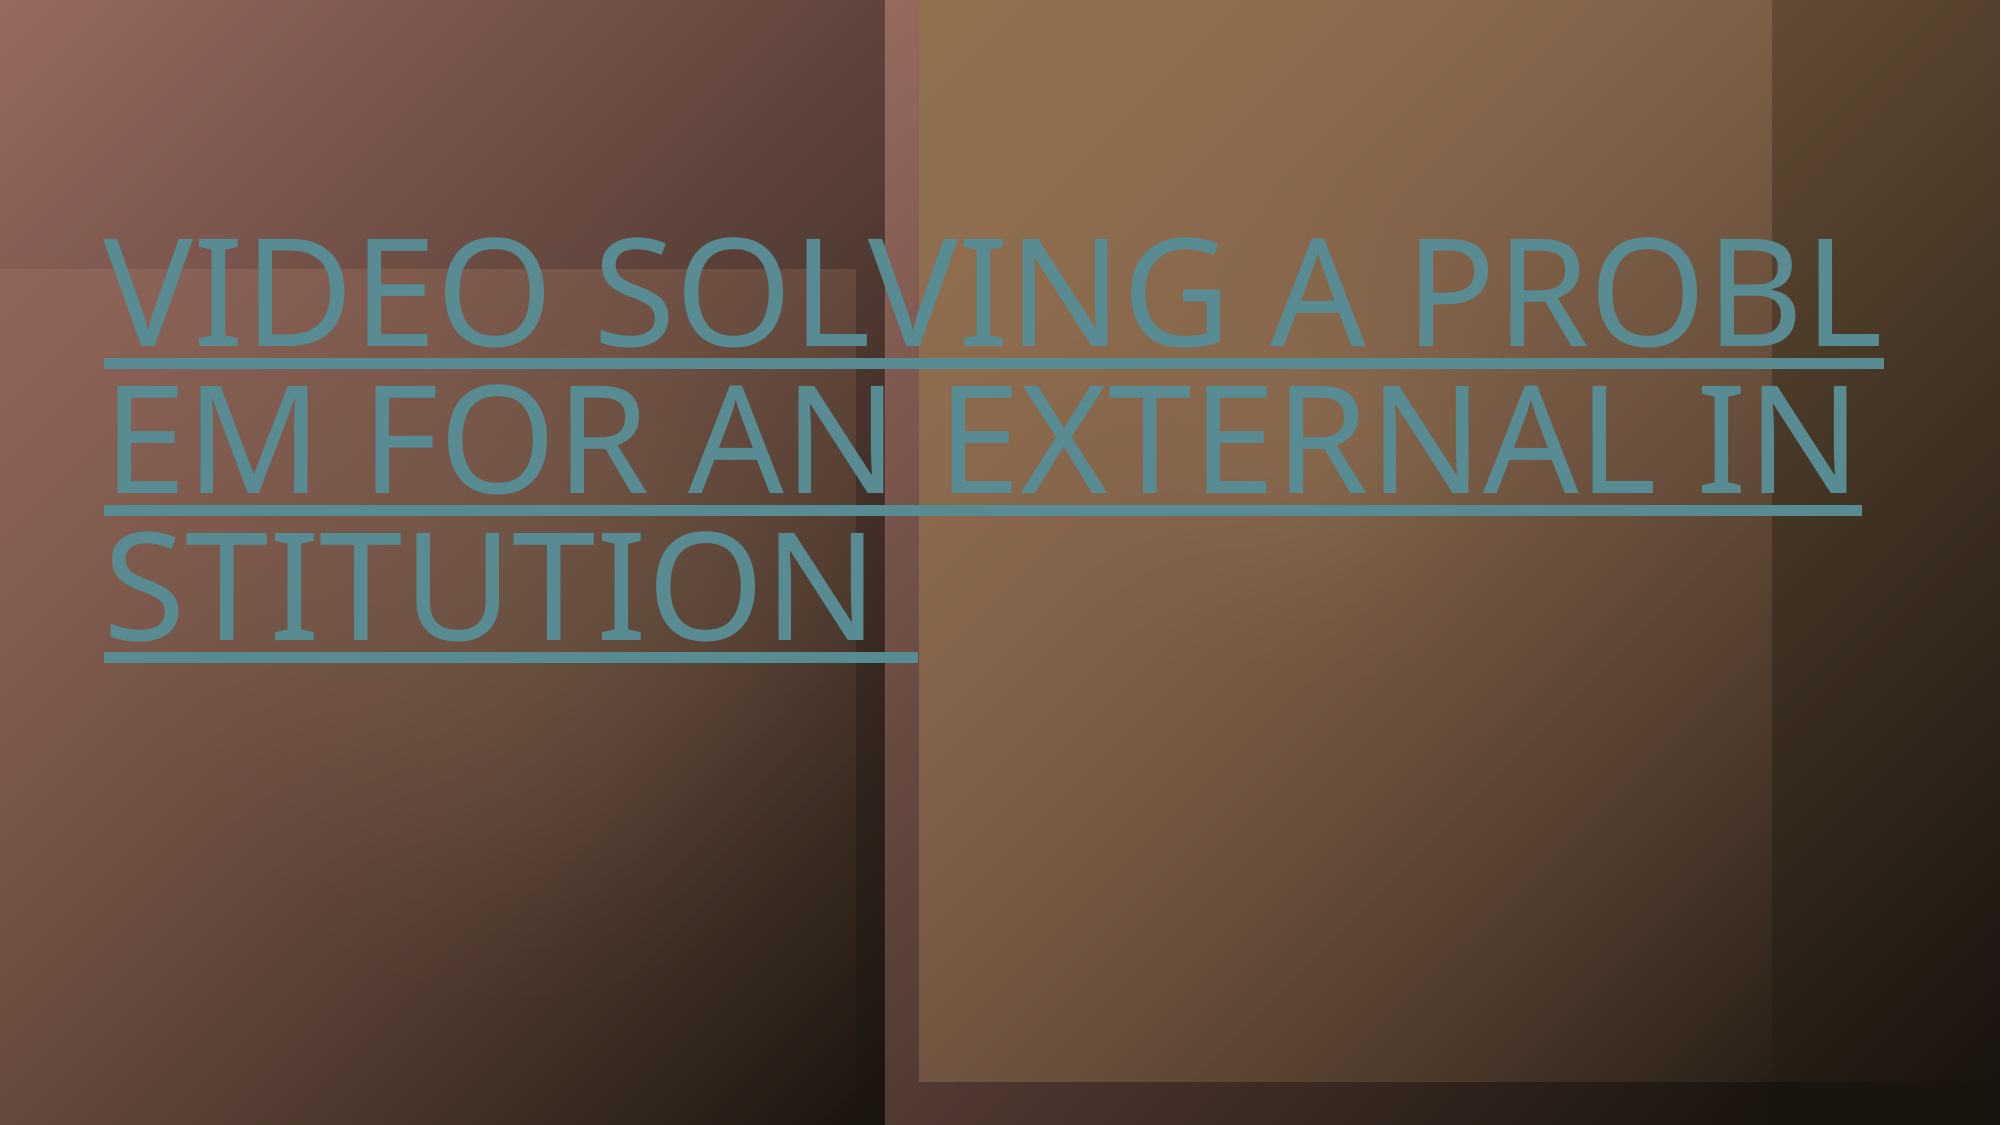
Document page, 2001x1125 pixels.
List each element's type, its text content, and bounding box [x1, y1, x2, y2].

title VIDEO SOLVING A PROBLEM FOR AN EXTERNAL INSTITUTION [88, 192, 1910, 1008]
